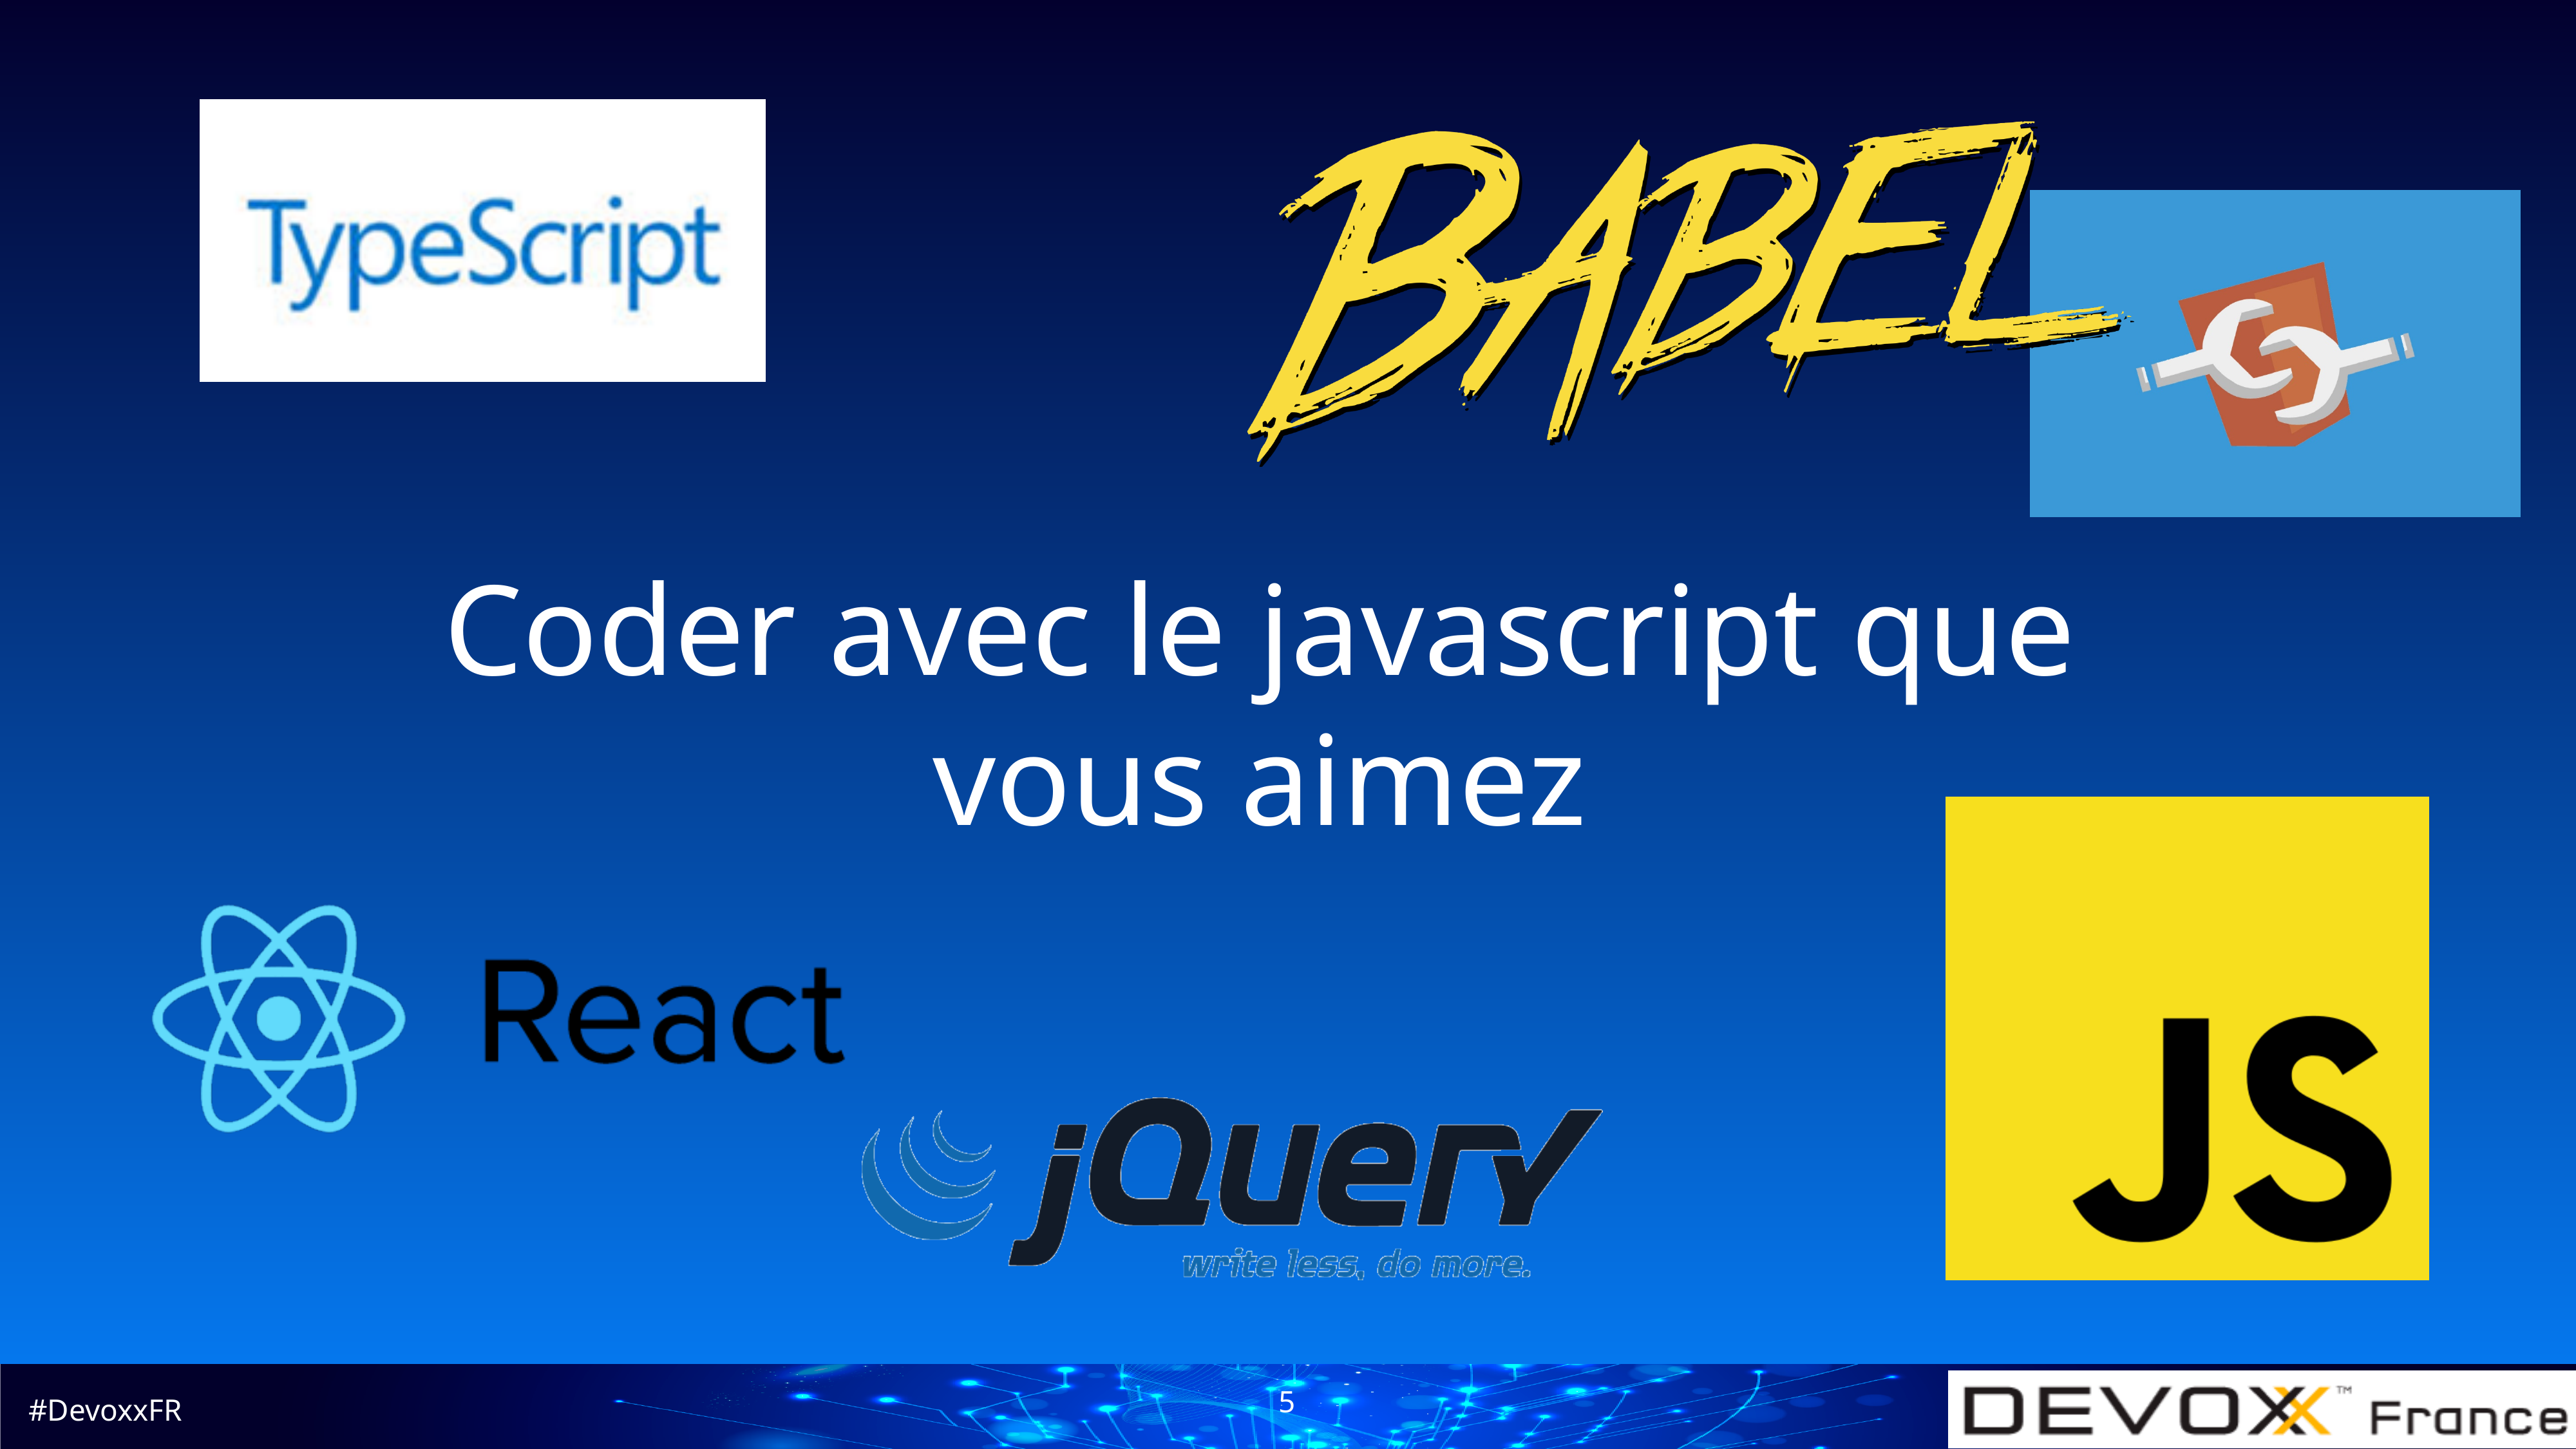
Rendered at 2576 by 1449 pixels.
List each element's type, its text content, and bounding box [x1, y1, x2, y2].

picture [1945, 796, 2429, 1280]
picture [118, 902, 1603, 1280]
picture [1306, 1429, 1314, 1433]
title Coder avec le javascript que vous aimez [435, 539, 2085, 862]
picture [0, 1364, 2576, 1449]
slide_number 5 [1259, 1375, 1315, 1427]
picture [1159, 52, 2521, 540]
picture [200, 99, 766, 383]
